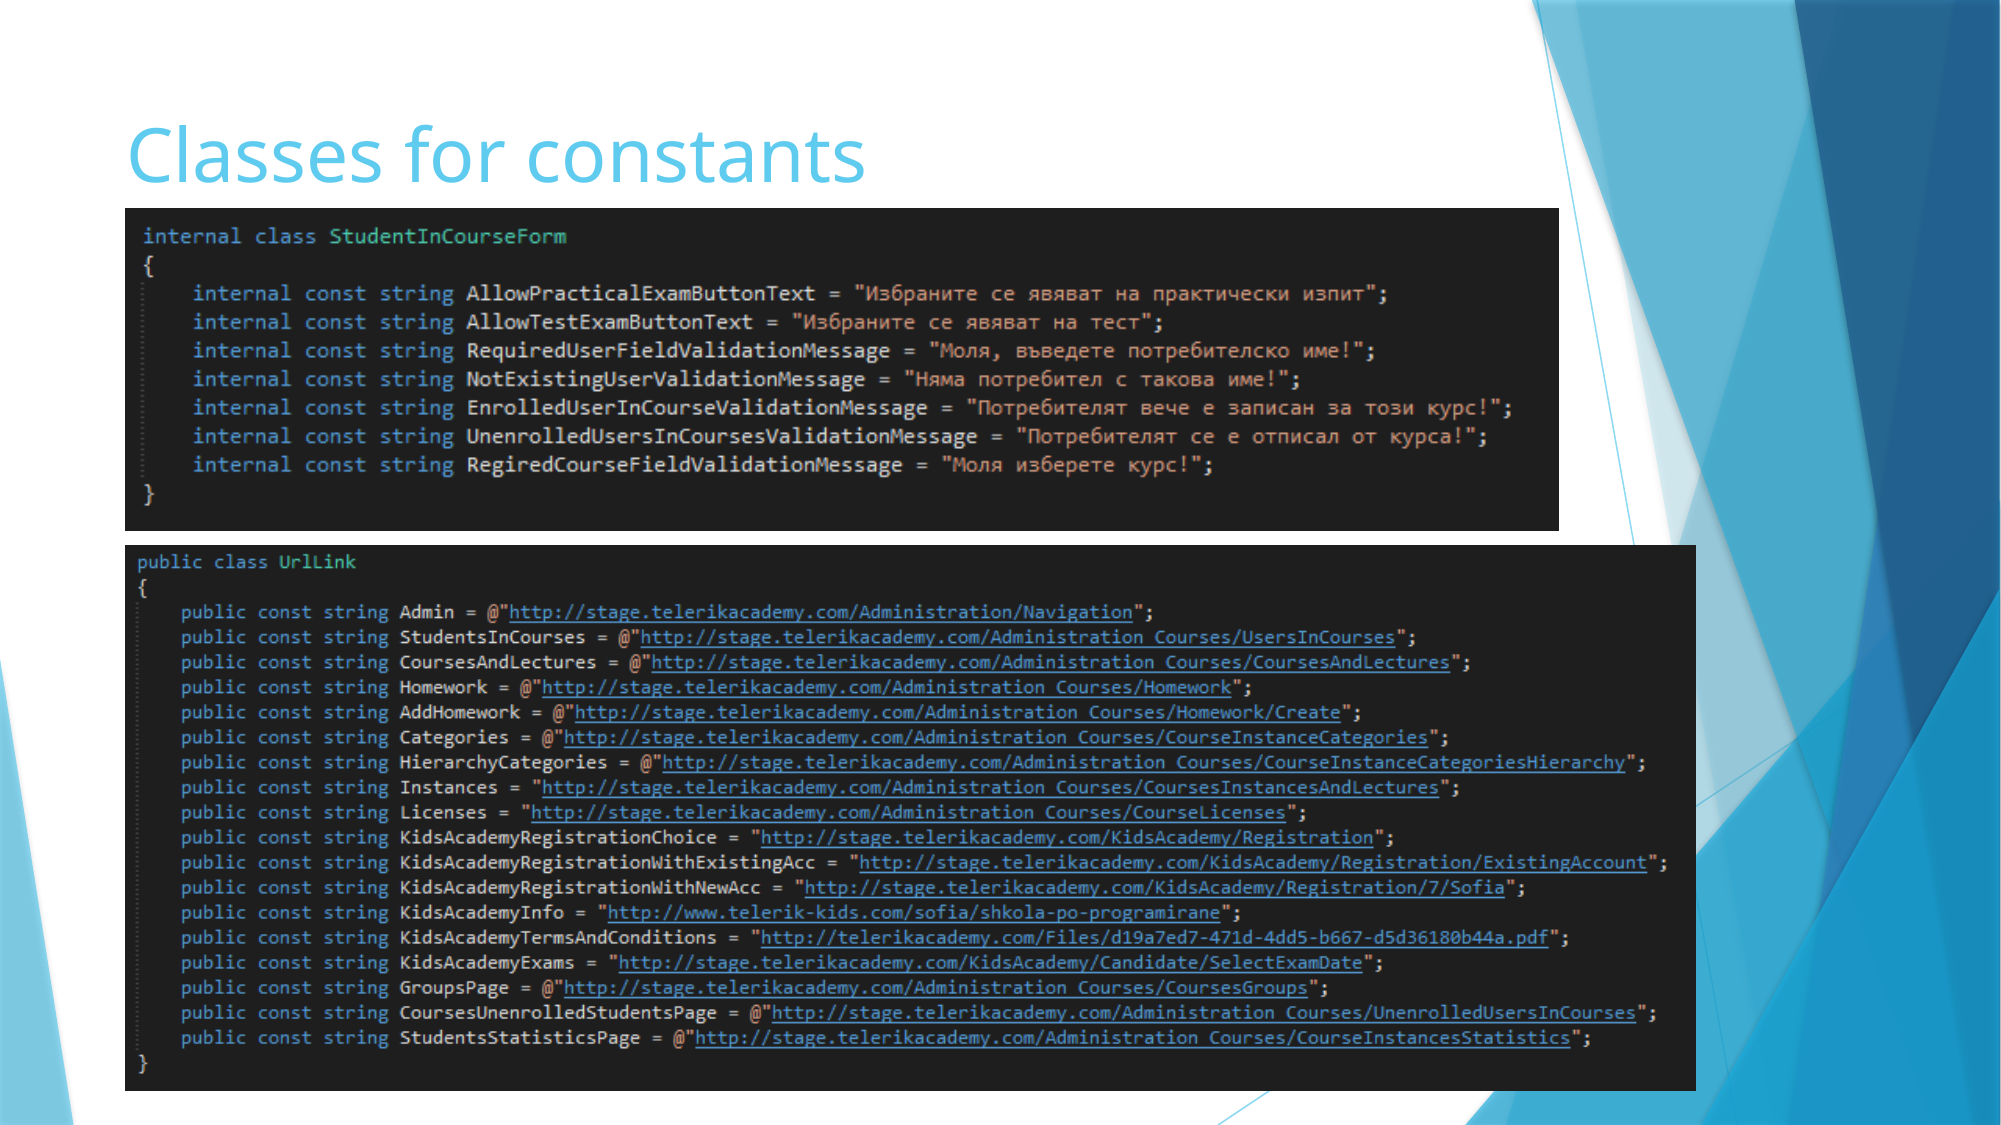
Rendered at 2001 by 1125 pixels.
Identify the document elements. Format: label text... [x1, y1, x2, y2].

title Classes for constants [111, 99, 1522, 317]
picture [125, 207, 1559, 531]
picture [125, 544, 1697, 1092]
list Slide Content [111, 354, 1522, 992]
